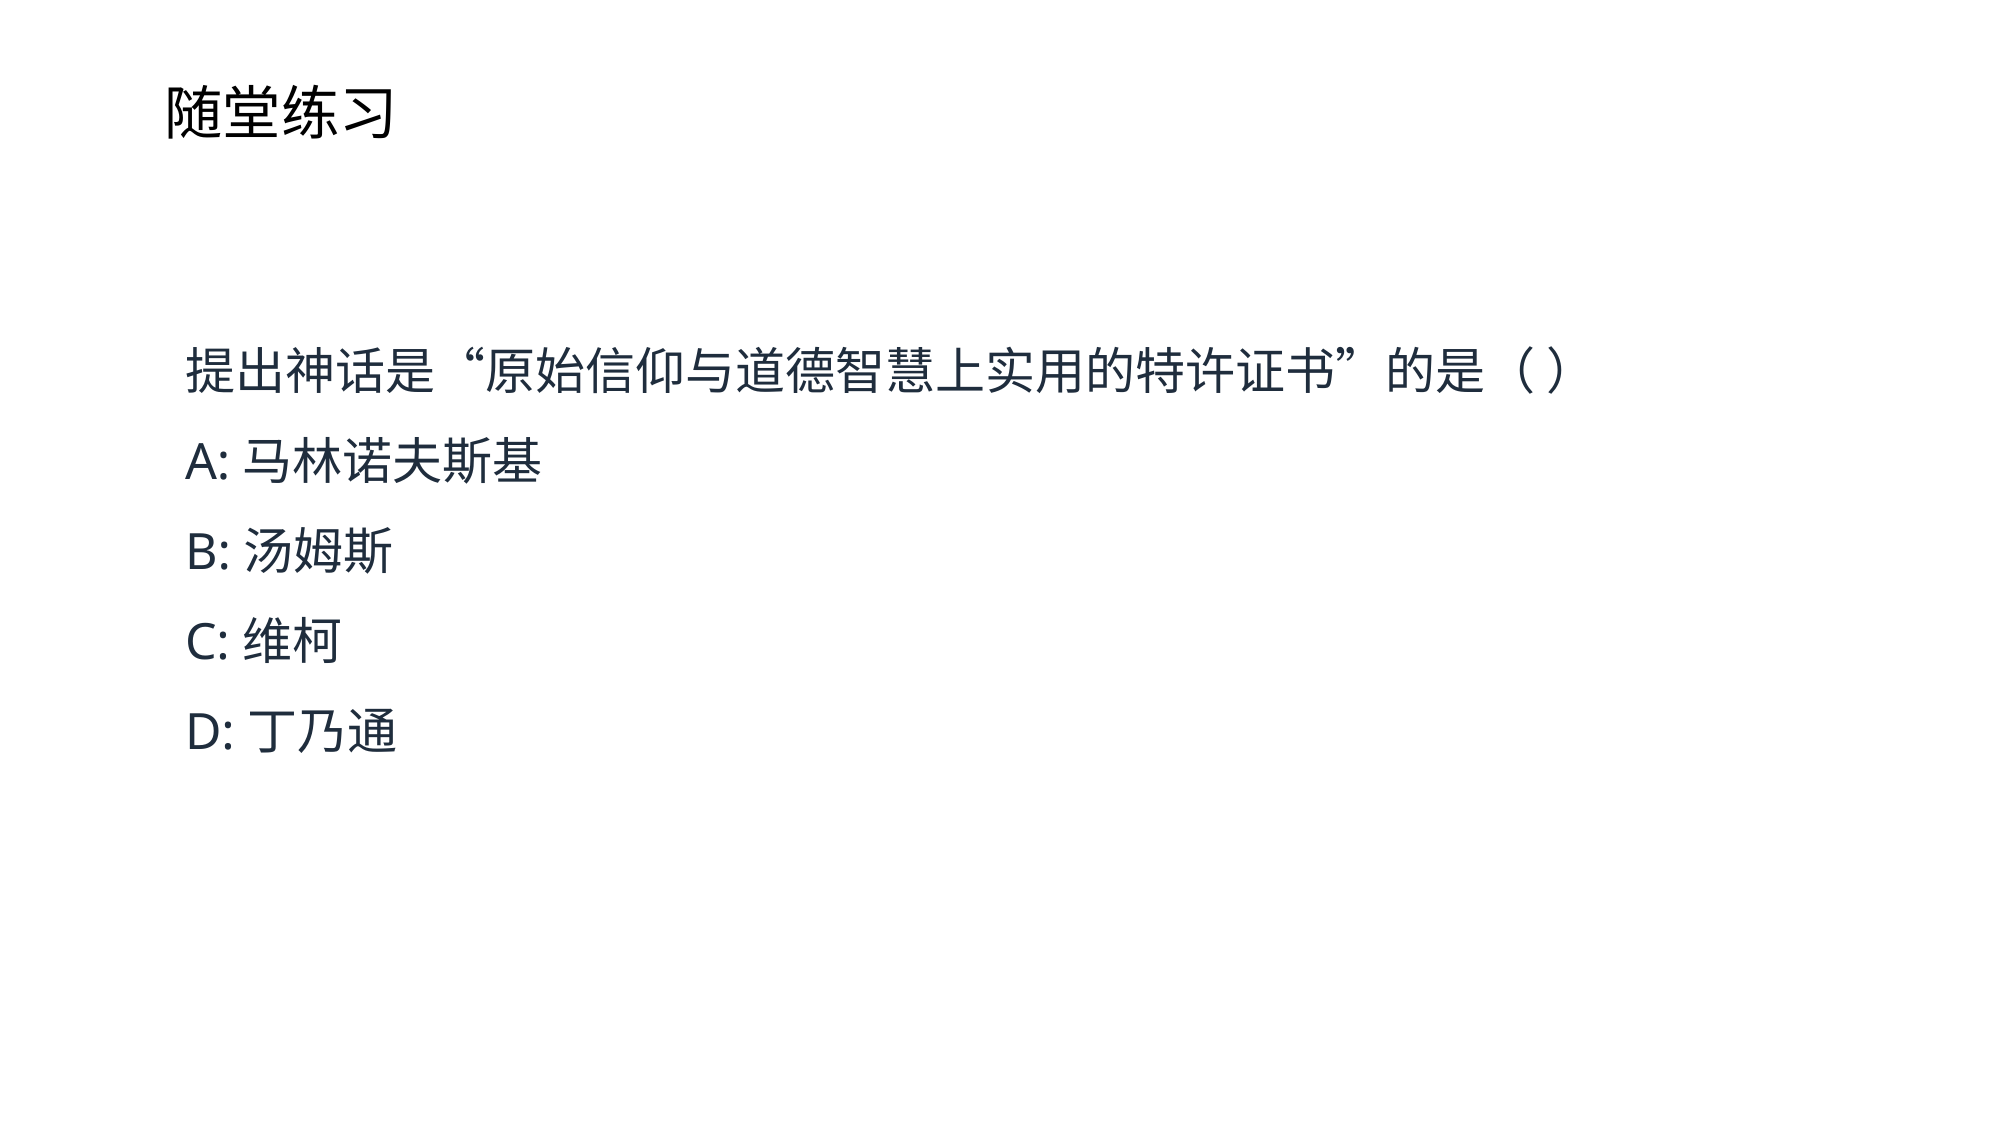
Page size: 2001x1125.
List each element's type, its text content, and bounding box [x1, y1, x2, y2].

text_box 随堂练习 [149, 68, 509, 154]
text_box 提出神话是“原始信仰与道德智慧上实用的特许证书”的是（ ） A:马林诺夫斯基 B:汤姆斯 C:维柯 D:丁乃通 [170, 301, 1678, 767]
